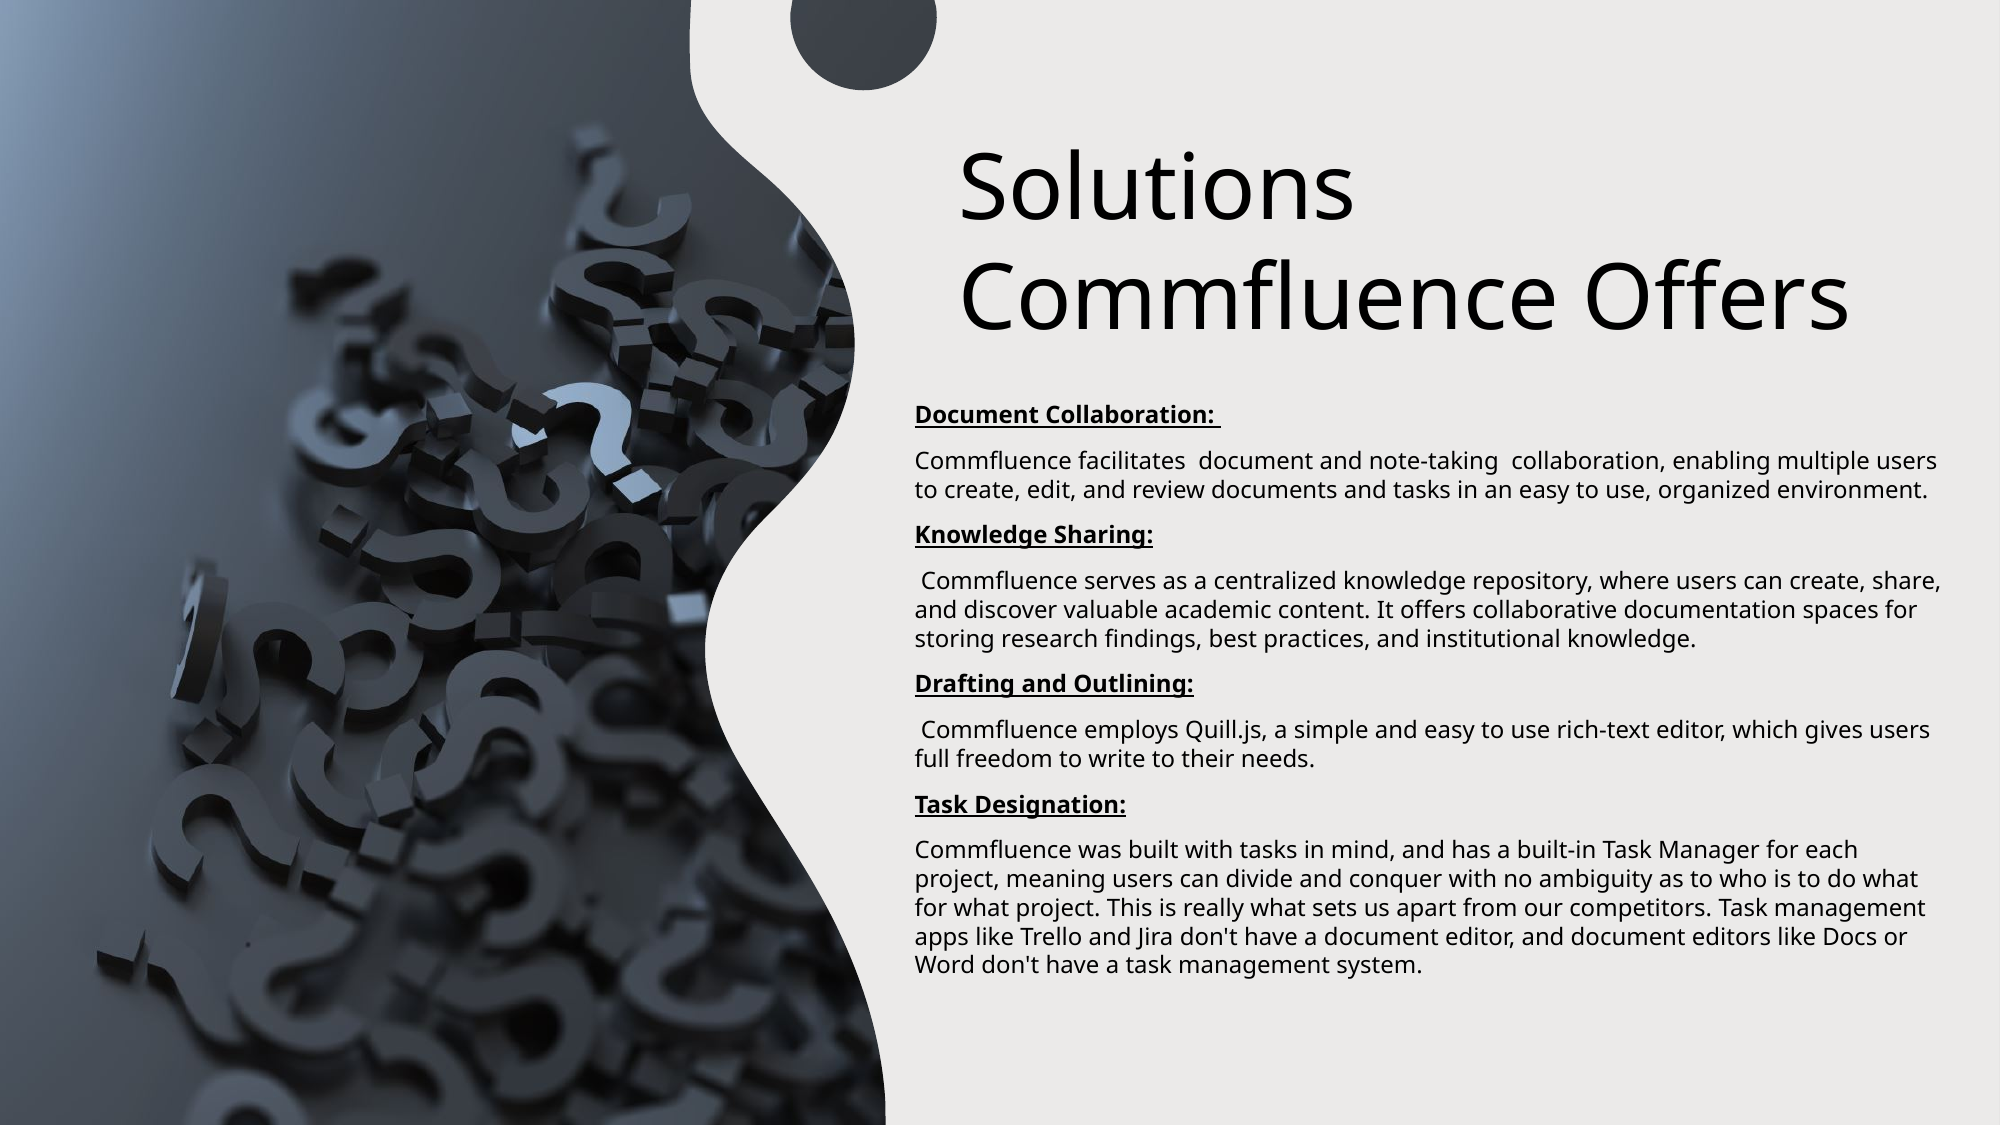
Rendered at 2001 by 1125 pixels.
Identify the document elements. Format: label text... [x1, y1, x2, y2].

title Solutions Commfluence Offers [943, 90, 1915, 356]
text_box [937, 0, 2000, 1125]
picture [0, 0, 937, 1125]
list Document Collaboration: Commfluence facilitates document and note-taking collaboration, enabling multiple users to create, edit, and review documents and tasks in an easy to use, organized environment. Knowledge Sharing: Commfluence serves as a centralized knowledge repository, where users can create, share, and discover valuable academic content. It offers collaborative documentation spaces for storing research findings, best practices, and institutional knowledge. Drafting and Outlining: Commfluence employs Quill.js, a simple and easy to use rich-text editor, which gives users full freedom to write to their needs. Task Designation: Commfluence was built with tasks in mind, and has a built-in Task Manager for each project, meaning users can divide and conquer with no ambiguity as to who is to do what for what project. This is really what sets us apart from our competitors. Task management apps like Trello and Jira don't have a document editor, and document editors like Docs or Word don't have a task management system. [937, 392, 1960, 1003]
